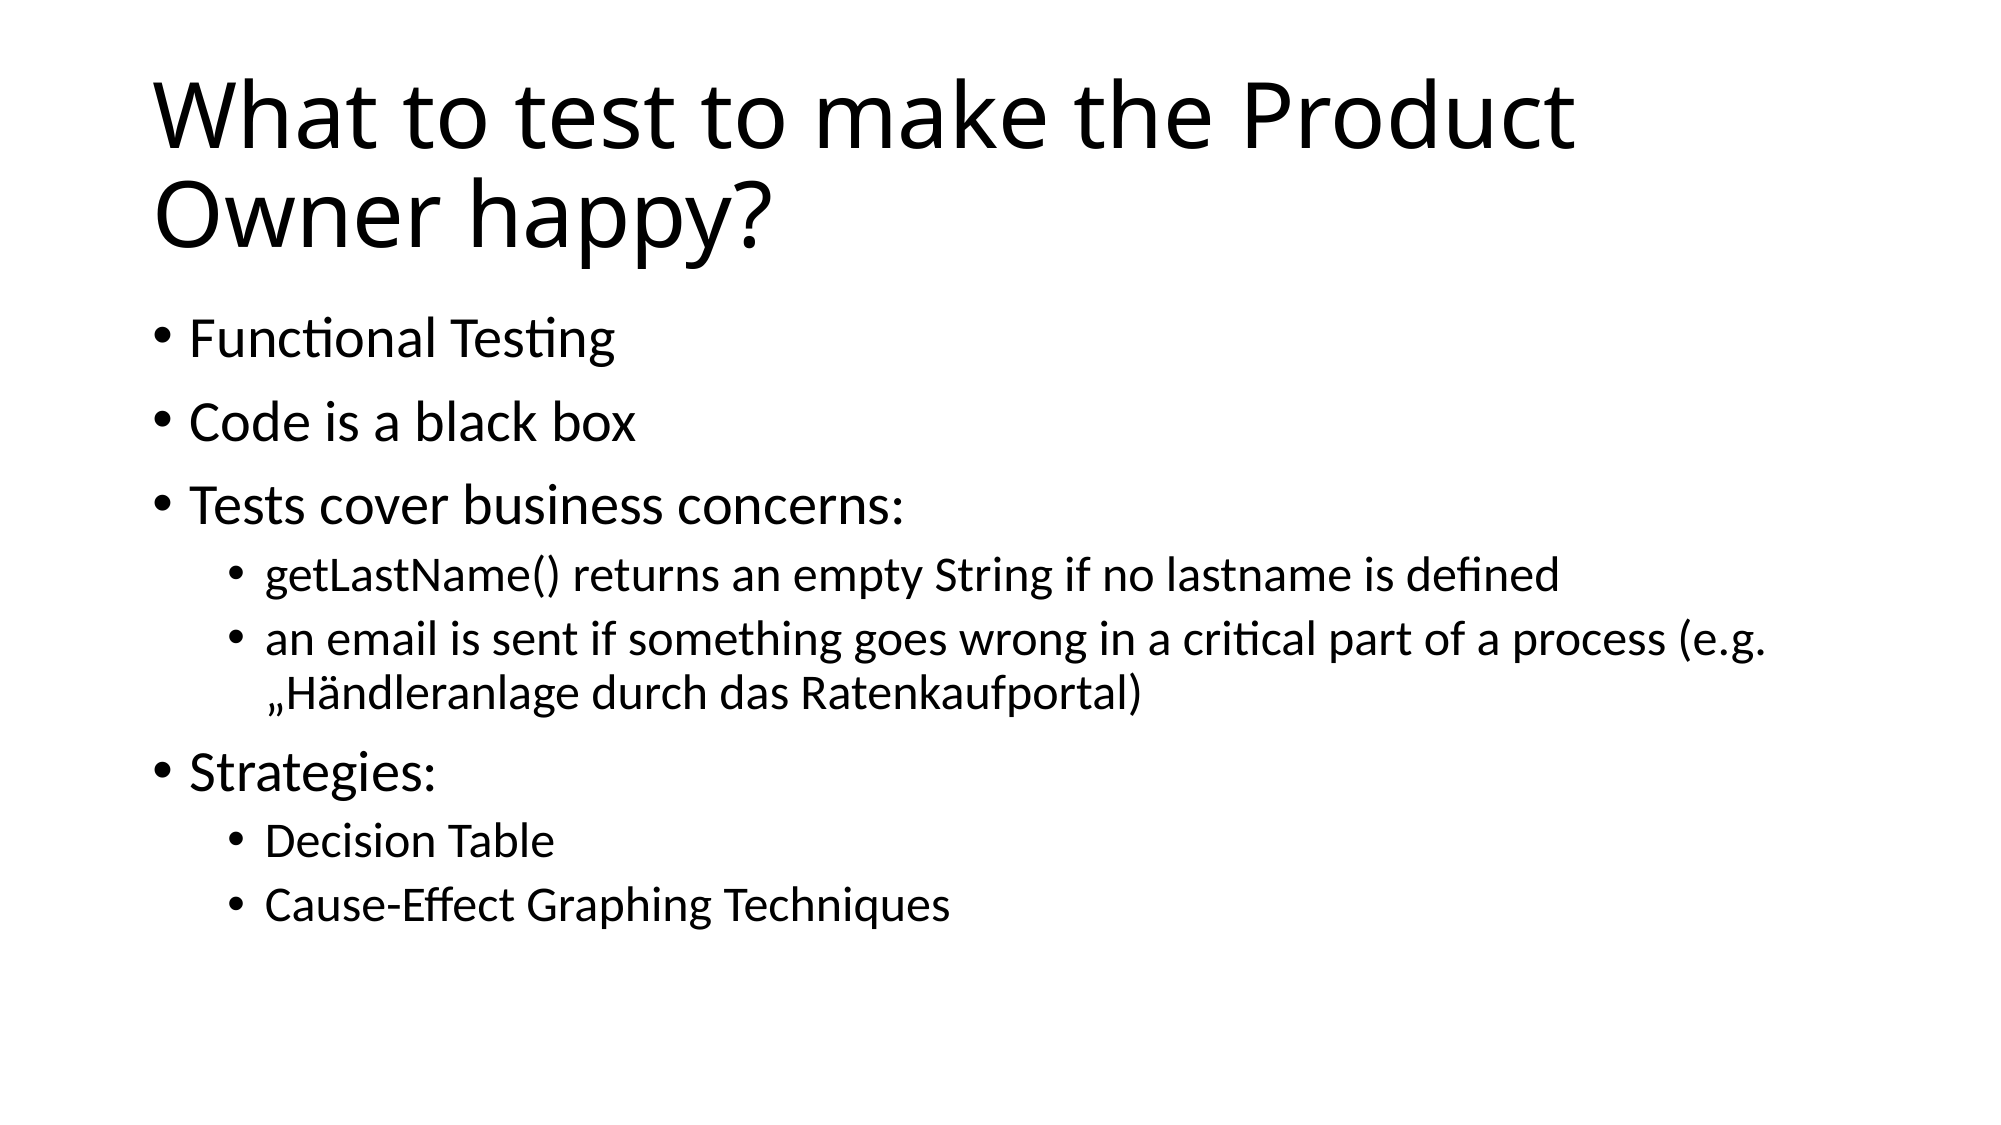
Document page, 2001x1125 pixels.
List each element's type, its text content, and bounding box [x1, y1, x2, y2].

title What to test to make the Product Owner happy? [137, 59, 1863, 278]
list Functional Testing Code is a black box Tests cover business concerns: getLastName() returns an empty String if no lastname is defined an email is sent if something goes wrong in a critical part of a process (e.g. „Händleranlage durch das Ratenkaufportal) Strategies: Decision Table Cause-Effect Graphing Techniques [137, 299, 1863, 1014]
